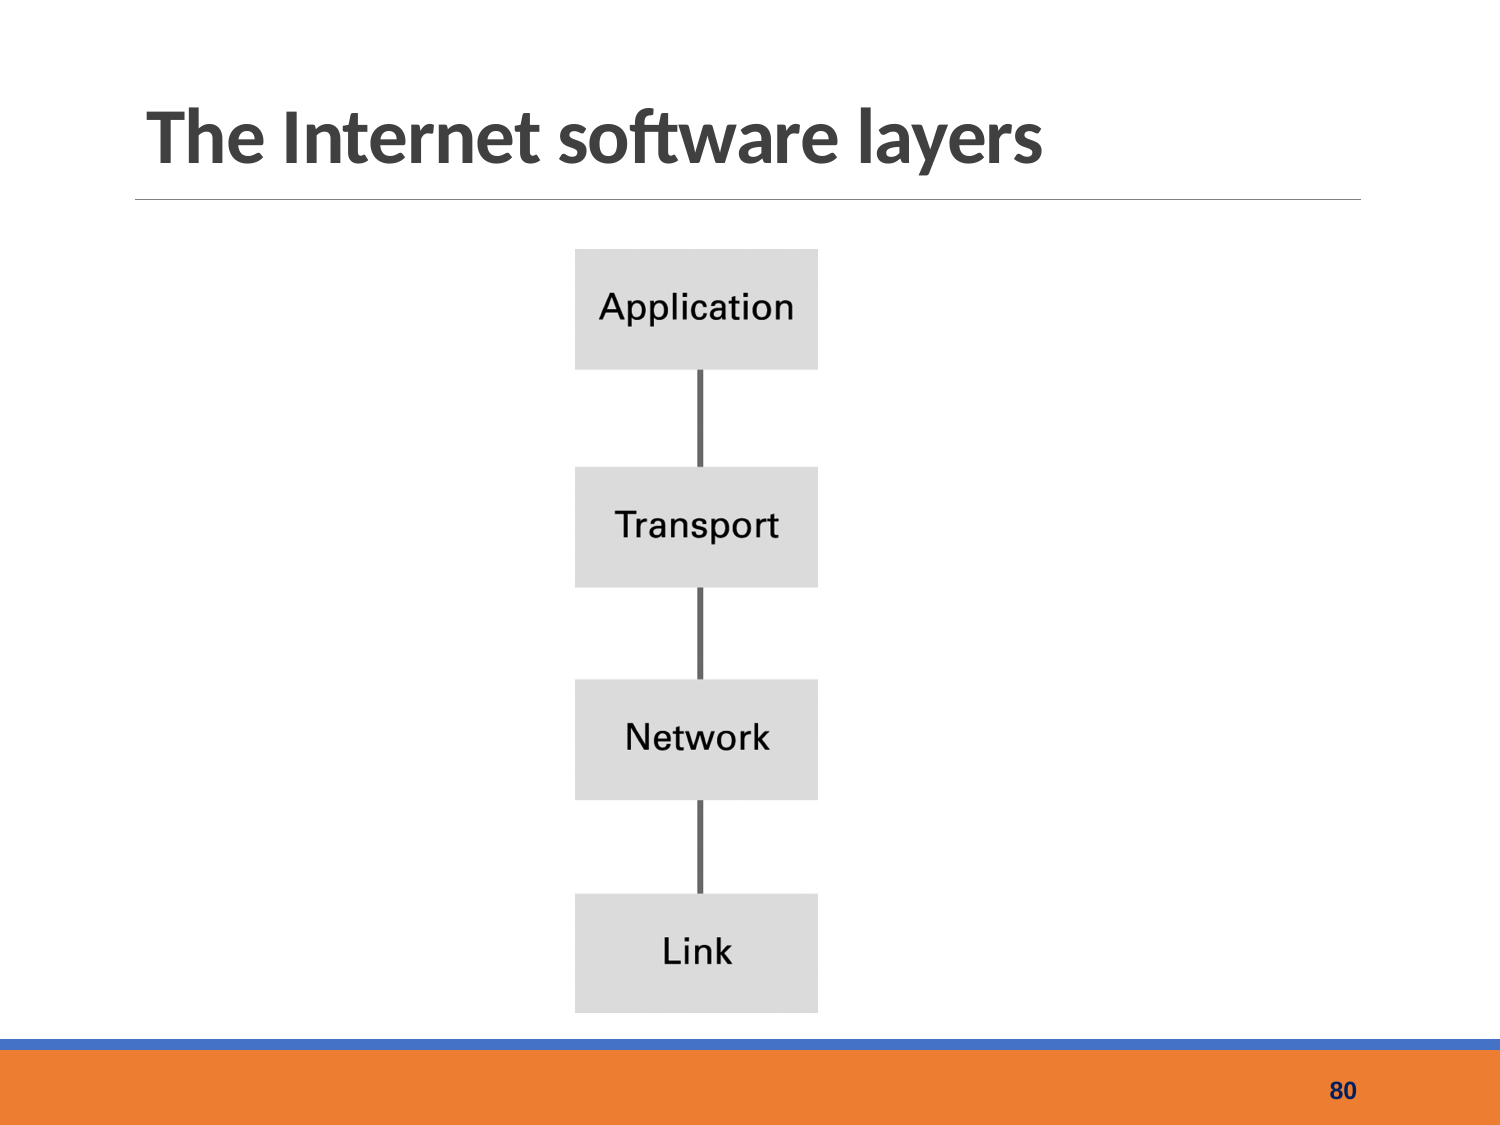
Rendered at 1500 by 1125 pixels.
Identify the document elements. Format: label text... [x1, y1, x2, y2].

picture [574, 249, 819, 1013]
slide_number 80 [1257, 1059, 1373, 1120]
title The Internet software layers [131, 50, 1369, 188]
